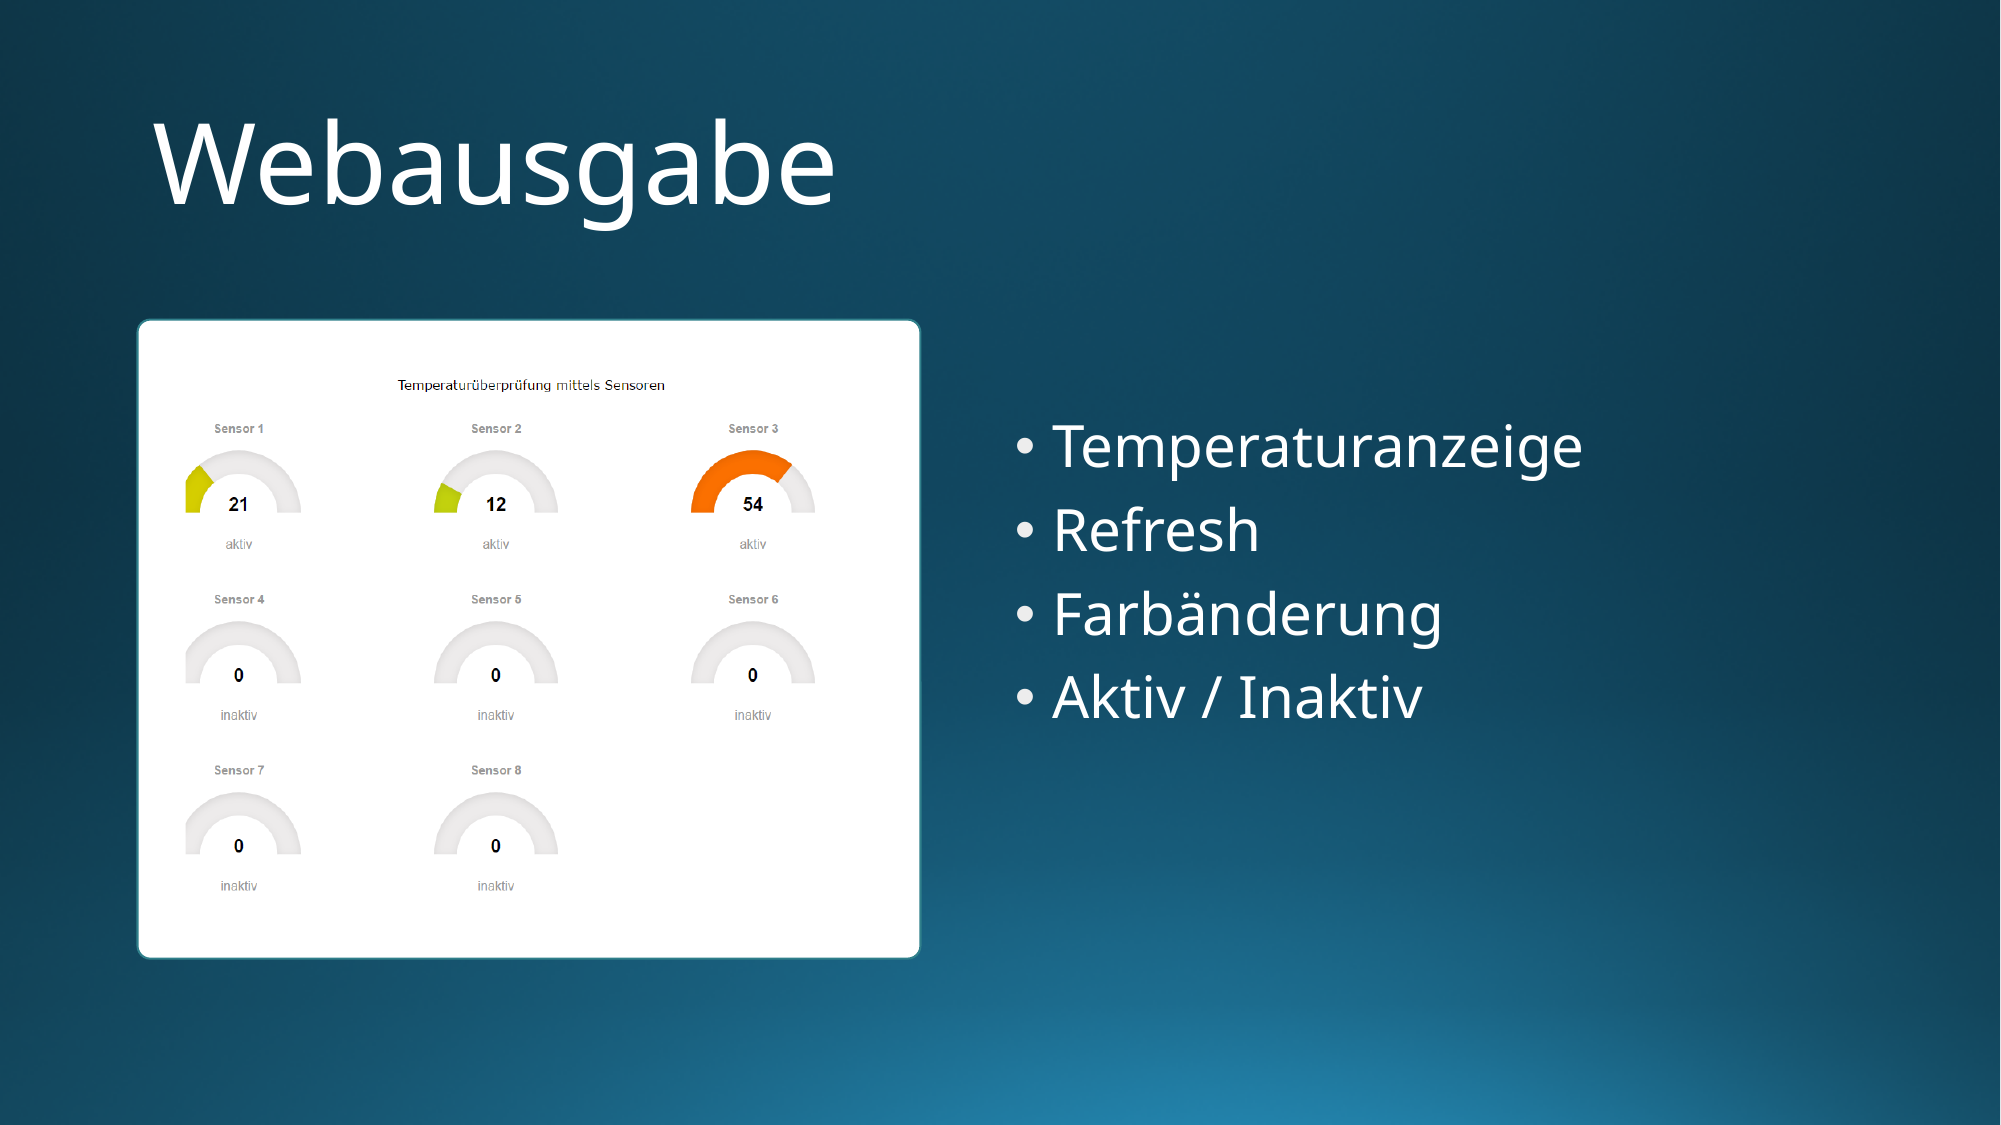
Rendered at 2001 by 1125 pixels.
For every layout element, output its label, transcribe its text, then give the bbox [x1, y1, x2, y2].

list Temperaturanzeige Refresh Farbänderung Aktiv / Inaktiv [999, 319, 1863, 1014]
picture [0, 0, 2001, 1125]
text_box [136, 318, 922, 960]
title Webausgabe [137, 59, 1863, 278]
